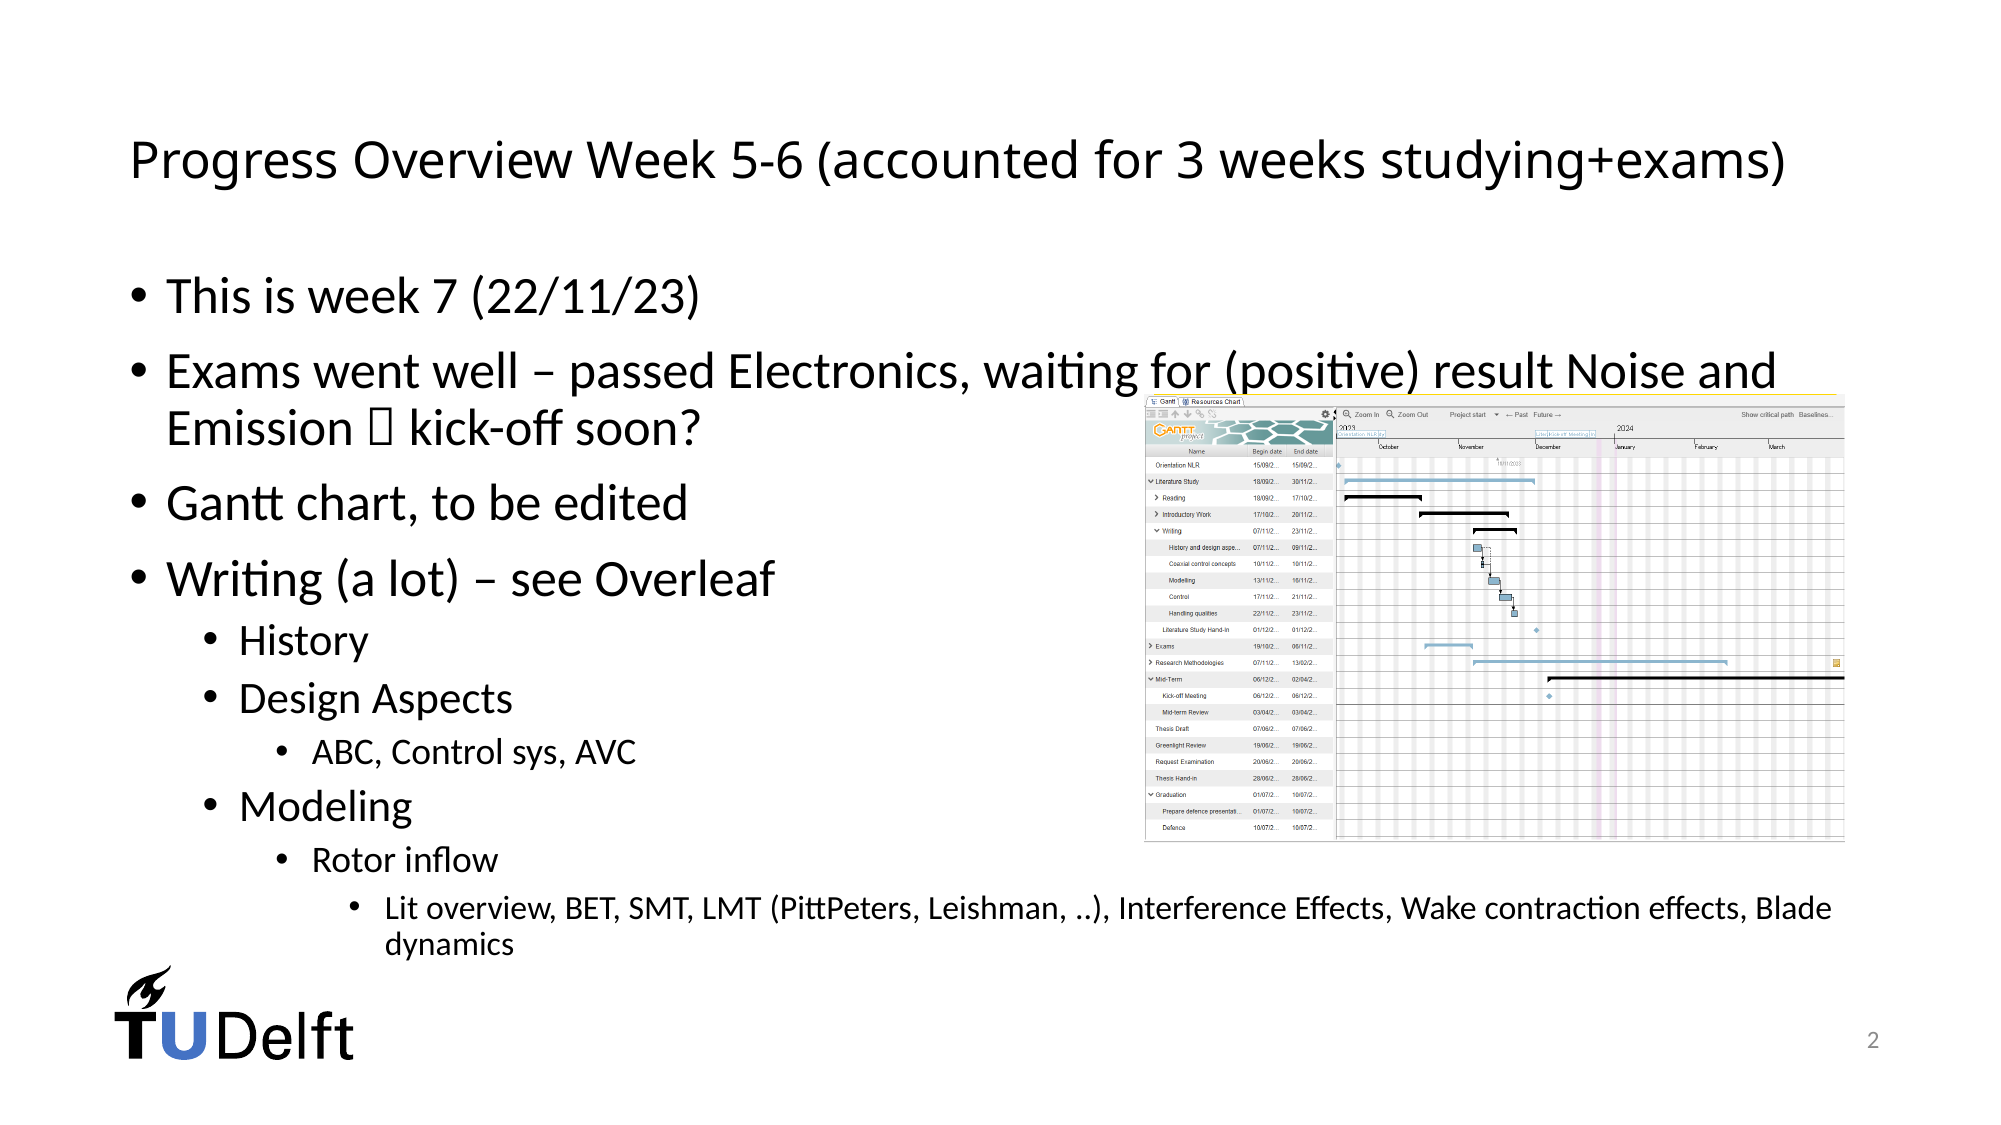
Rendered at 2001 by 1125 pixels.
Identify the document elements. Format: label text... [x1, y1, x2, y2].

slide_number 2 [1861, 1024, 1882, 1053]
title Progress Overview Week 5-6 (accounted for 3 weeks studying+exams) [114, 121, 1883, 203]
list This is week 7 (22/11/23) Exams went well – passed Electronics, waiting for (positive) result Noise and Emission  kick-off soon? Gantt chart, to be edited Writing (a lot) – see Overleaf History Design Aspects ABC, Control sys, AVC Modeling Rotor inflow Lit overview, BET, SMT, LMT (PittPeters, Leishman, ..), Interference Effects, Wake contraction effects, Blade dynamics [114, 261, 1882, 976]
picture [1144, 394, 1845, 843]
